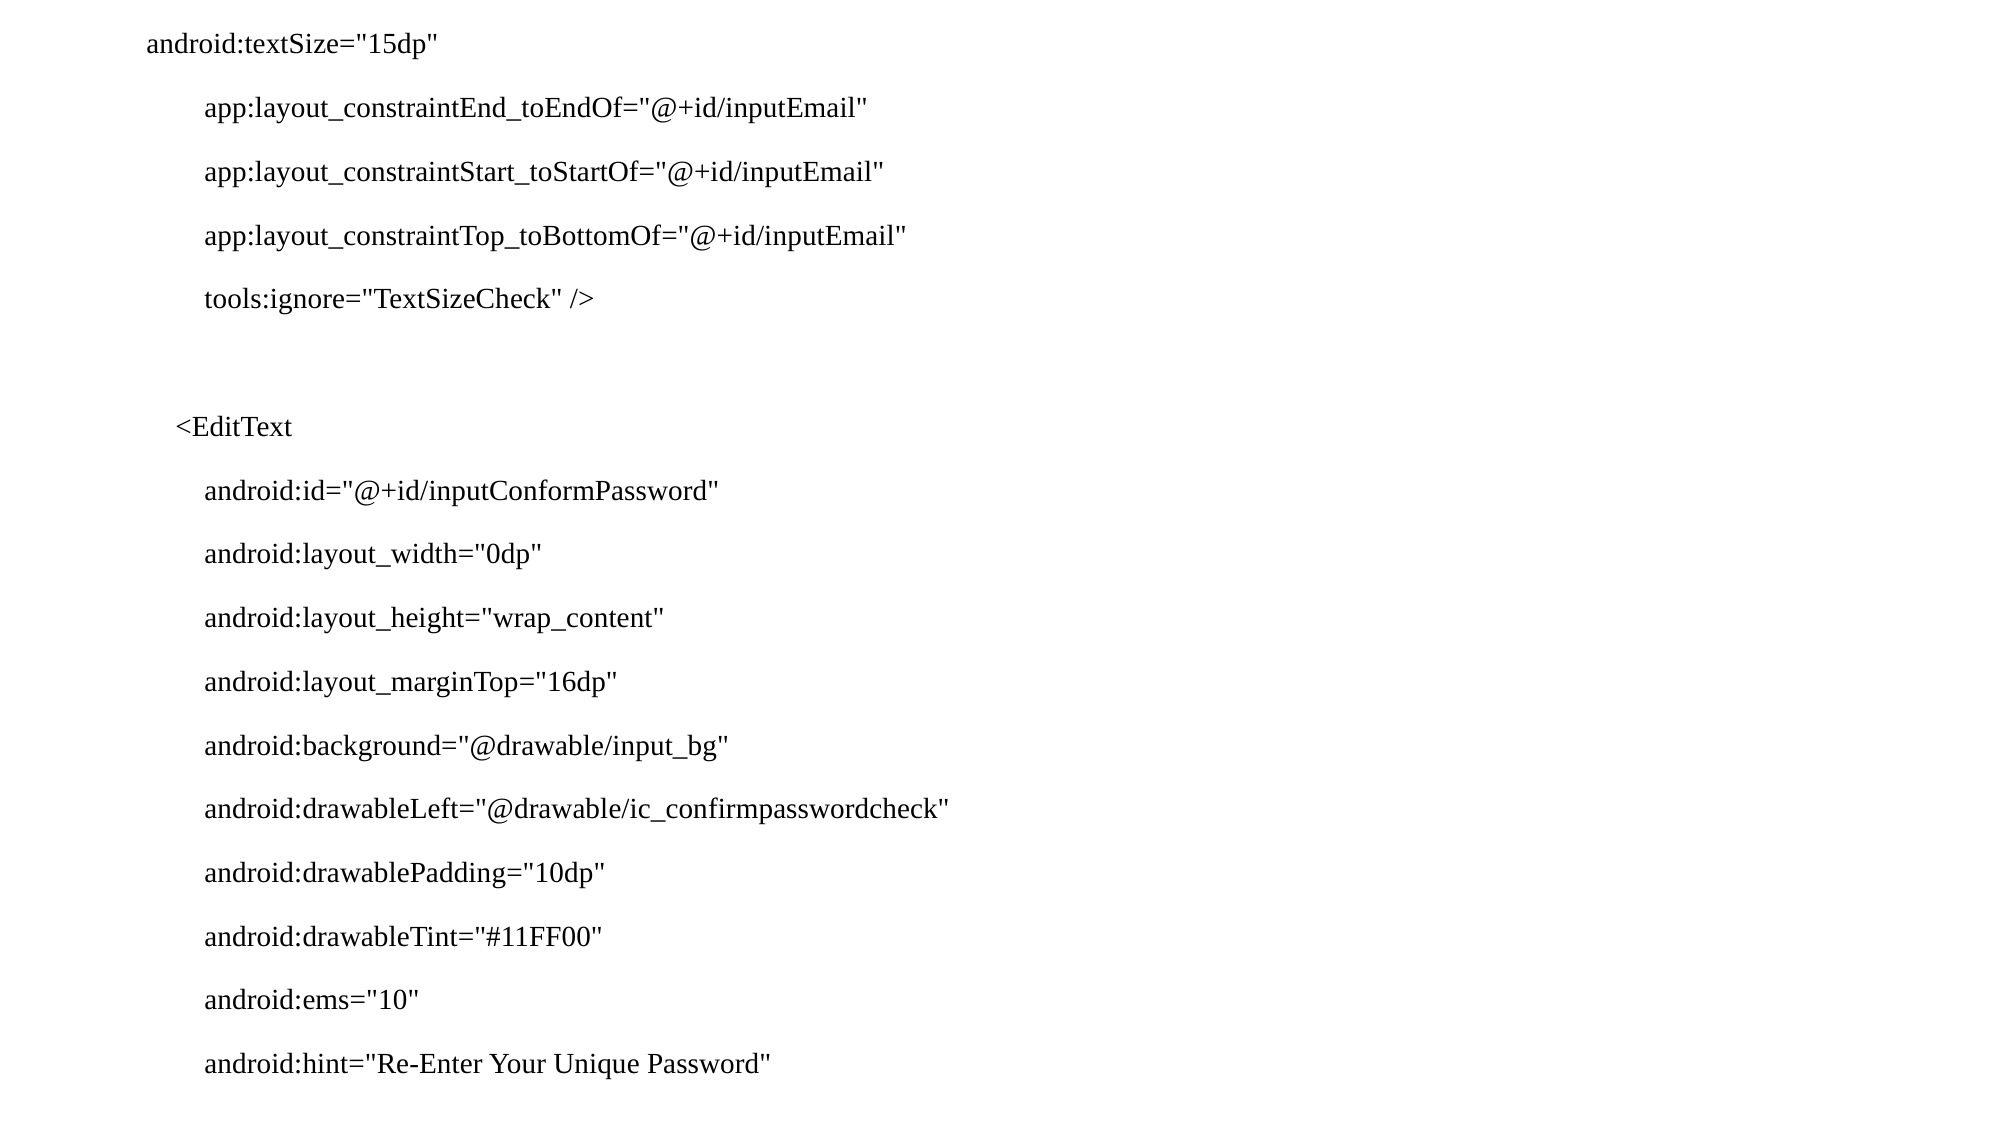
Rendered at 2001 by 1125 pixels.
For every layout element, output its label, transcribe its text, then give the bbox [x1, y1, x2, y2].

text_box android:textSize="15dp" app:layout_constraintEnd_toEndOf="@+id/inputEmail" app:layout_constraintStart_toStartOf="@+id/inputEmail" app:layout_constraintTop_toBottomOf="@+id/inputEmail" tools:ignore="TextSizeCheck" /> <EditText android:id="@+id/inputConformPassword" android:layout_width="0dp" android:layout_height="wrap_content" android:layout_marginTop="16dp" android:background="@drawable/input_bg" android:drawableLeft="@drawable/ic_confirmpasswordcheck" android:drawablePadding="10dp" android:drawableTint="#11FF00" android:ems="10" android:hint="Re-Enter Your Unique Password" [112, 0, 1113, 1087]
